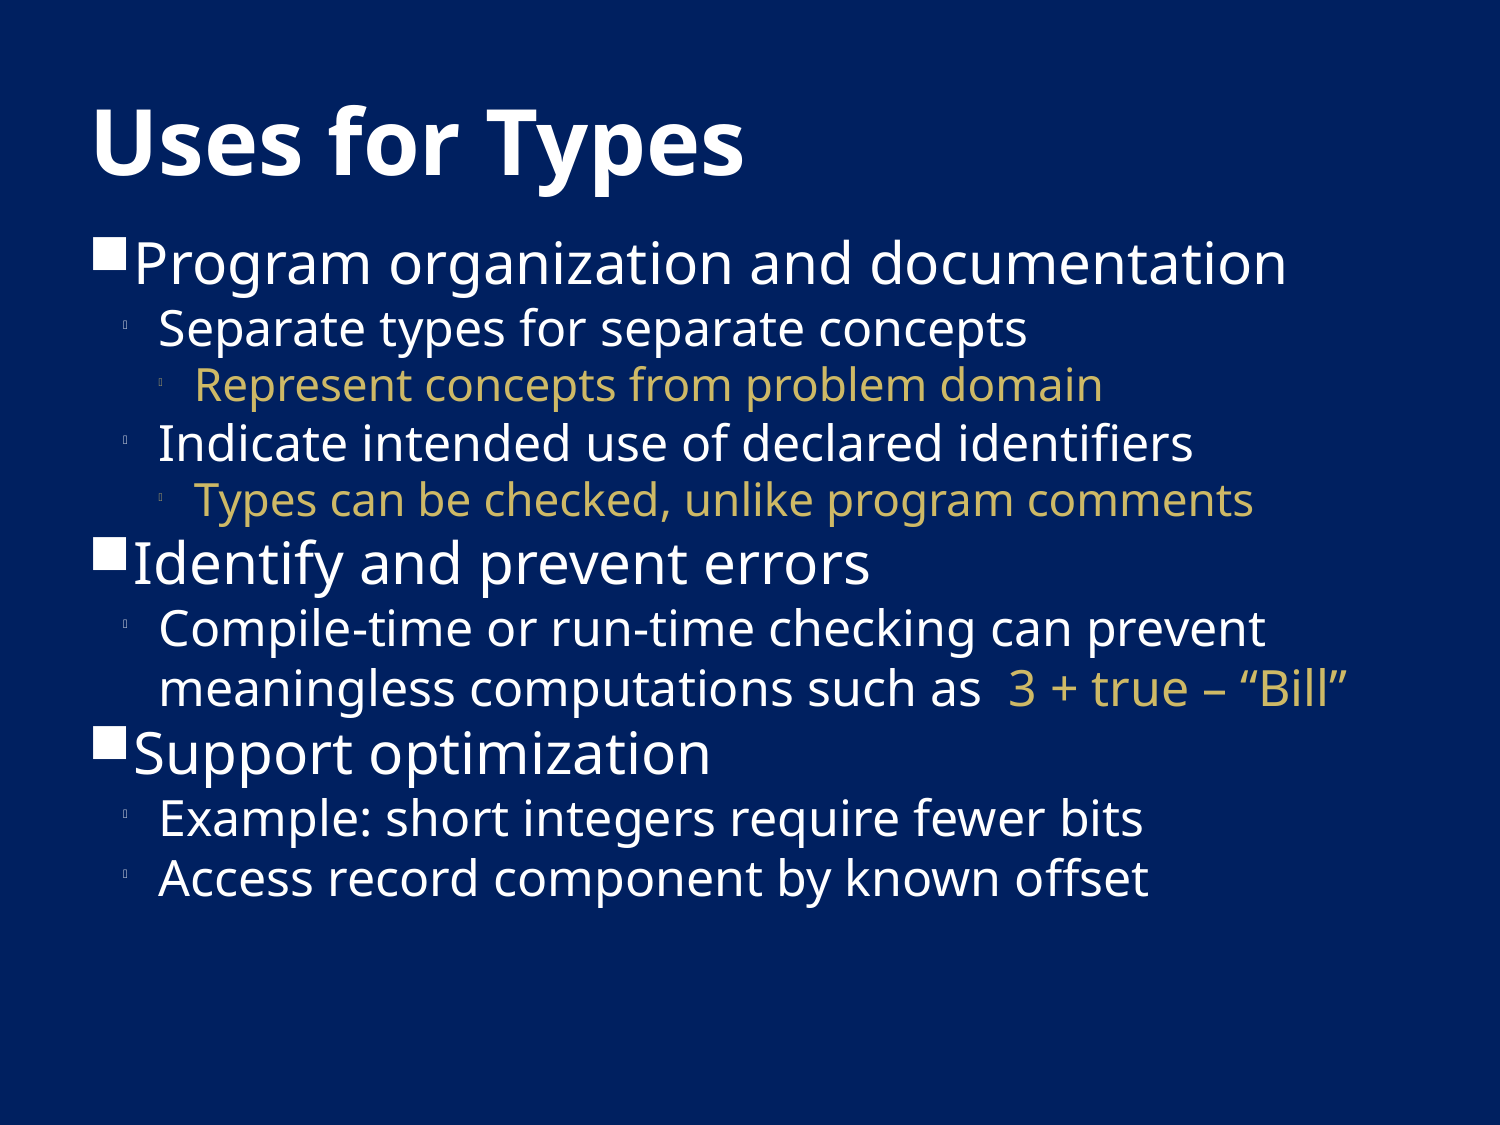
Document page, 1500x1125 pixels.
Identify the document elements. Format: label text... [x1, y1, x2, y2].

text_box Program organization and documentation Separate types for separate concepts Represent concepts from problem domain Indicate intended use of declared identifiers Types can be checked, unlike program comments Identify and prevent errors Compile-time or run-time checking can prevent meaningless computations such as 3 + true – “Bill” Support optimization Example: short integers require fewer bits Access record component by known offset [72, 218, 1423, 1102]
text_box Uses for Types [75, 45, 1425, 233]
